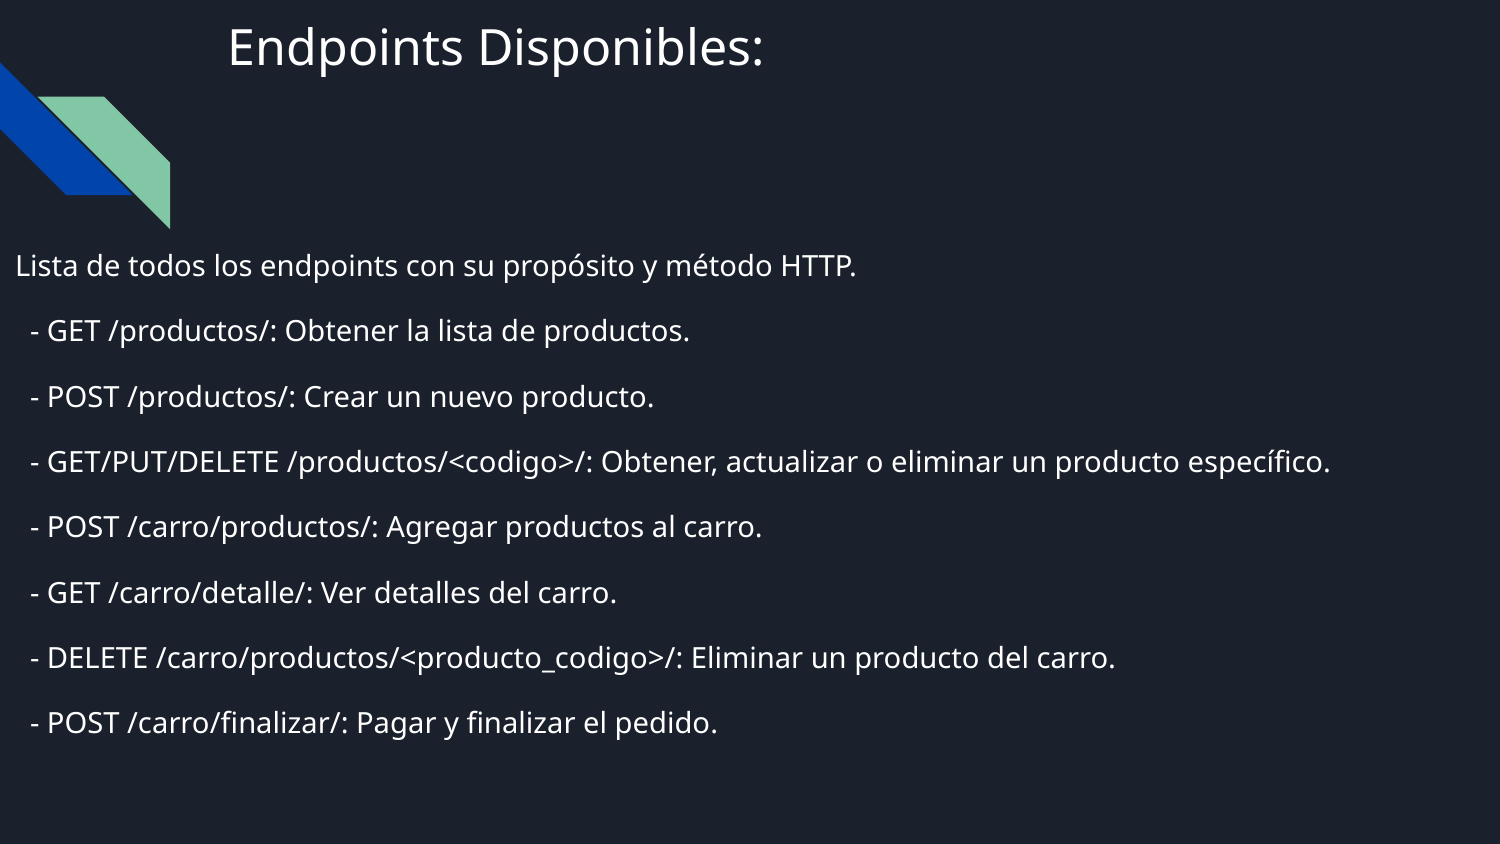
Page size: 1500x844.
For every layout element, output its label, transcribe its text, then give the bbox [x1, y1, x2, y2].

title Endpoints Disponibles: [212, 0, 1368, 150]
list Lista de todos los endpoints con su propósito y método HTTP. - GET /productos/: Obtener la lista de productos. - POST /productos/: Crear un nuevo producto. - GET/PUT/DELETE /productos/<codigo>/: Obtener, actualizar o eliminar un producto específico. - POST /carro/productos/: Agregar productos al carro. - GET /carro/detalle/: Ver detalles del carro. - DELETE /carro/productos/<producto_codigo>/: Eliminar un producto del carro. - POST /carro/finalizar/: Pagar y finalizar el pedido. [0, 227, 1500, 844]
